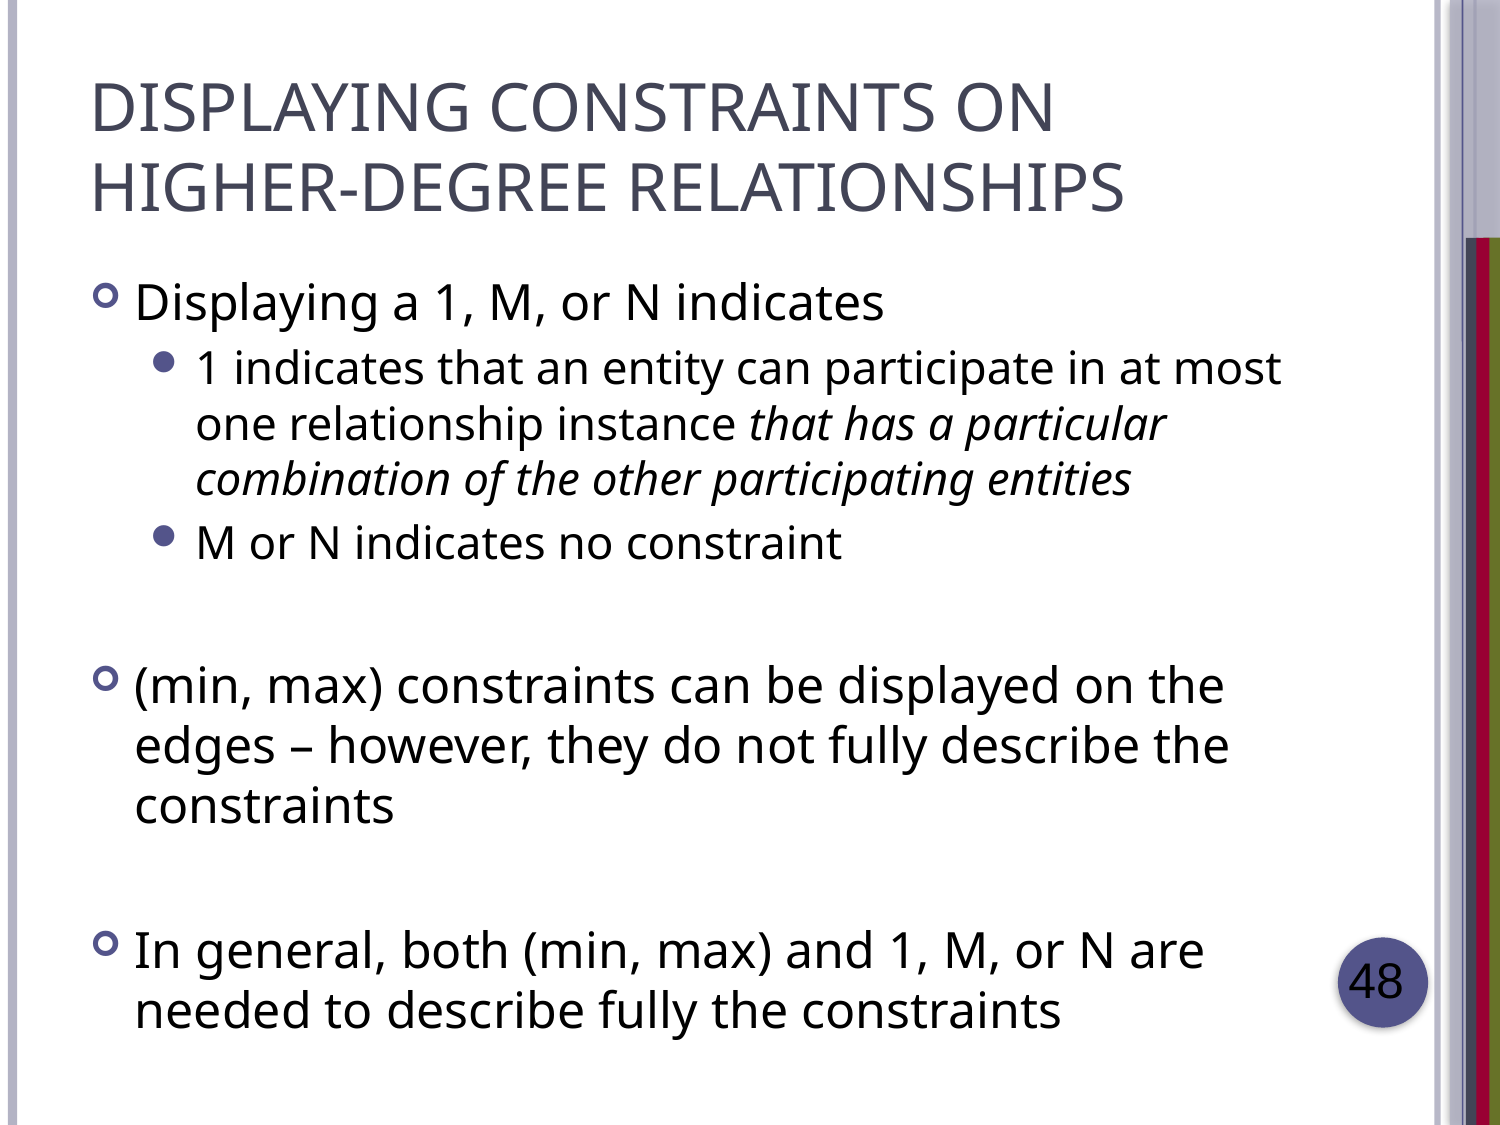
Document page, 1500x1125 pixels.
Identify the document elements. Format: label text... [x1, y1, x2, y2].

list Displaying a 1, M, or N indicates 1 indicates that an entity can participate in at most one relationship instance that has a particular combination of the other participating entities M or N indicates no constraint (min, max) constraints can be displayed on the edges – however, they do not fully describe the constraints In general, both (min, max) and 1, M, or N are needed to describe fully the constraints [74, 262, 1388, 1063]
slide_number 48 [1333, 940, 1434, 1026]
title Displaying constraints on higher-degree relationships [75, 45, 1300, 233]
